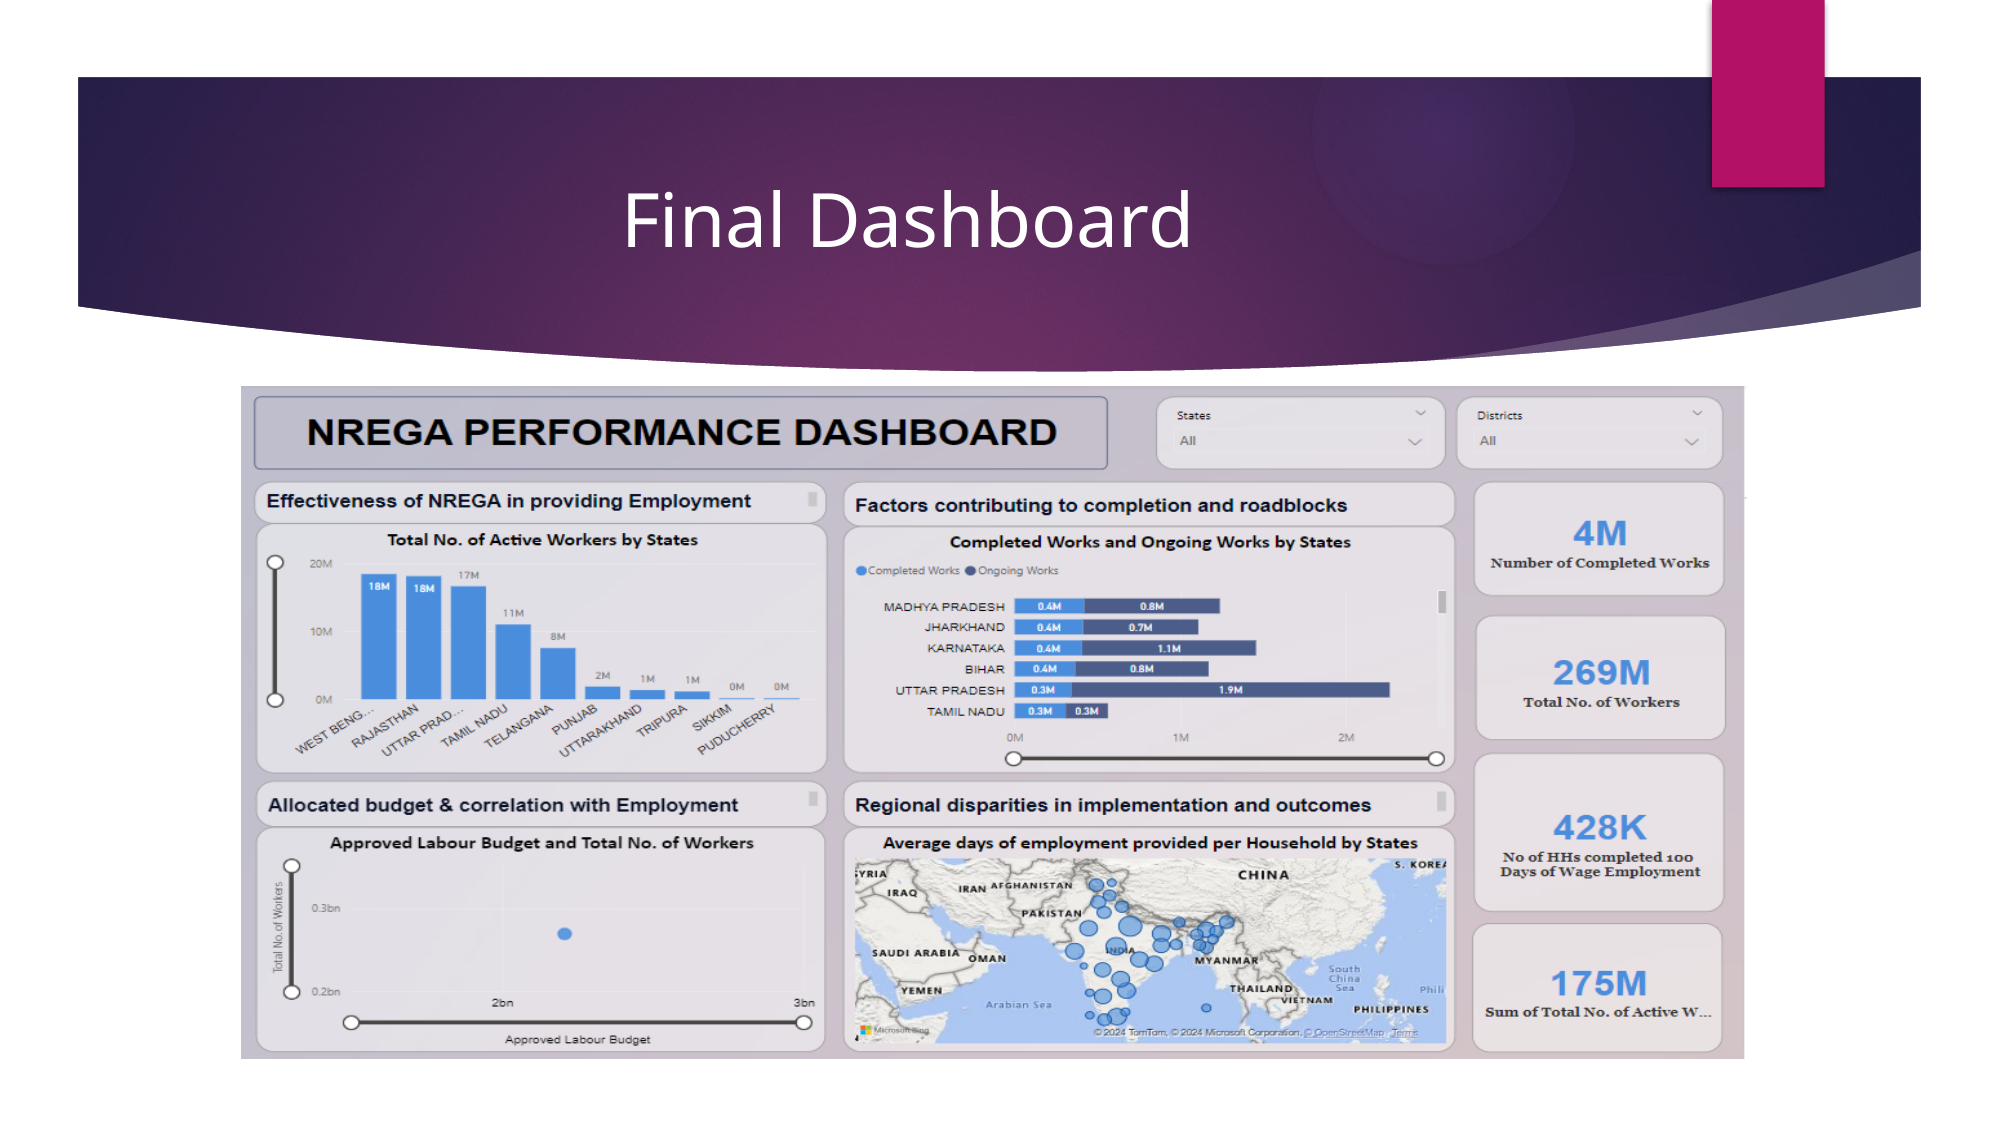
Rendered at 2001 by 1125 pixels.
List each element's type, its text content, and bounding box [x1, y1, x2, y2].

title Final Dashboard [189, 159, 1627, 276]
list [241, 386, 1747, 1059]
